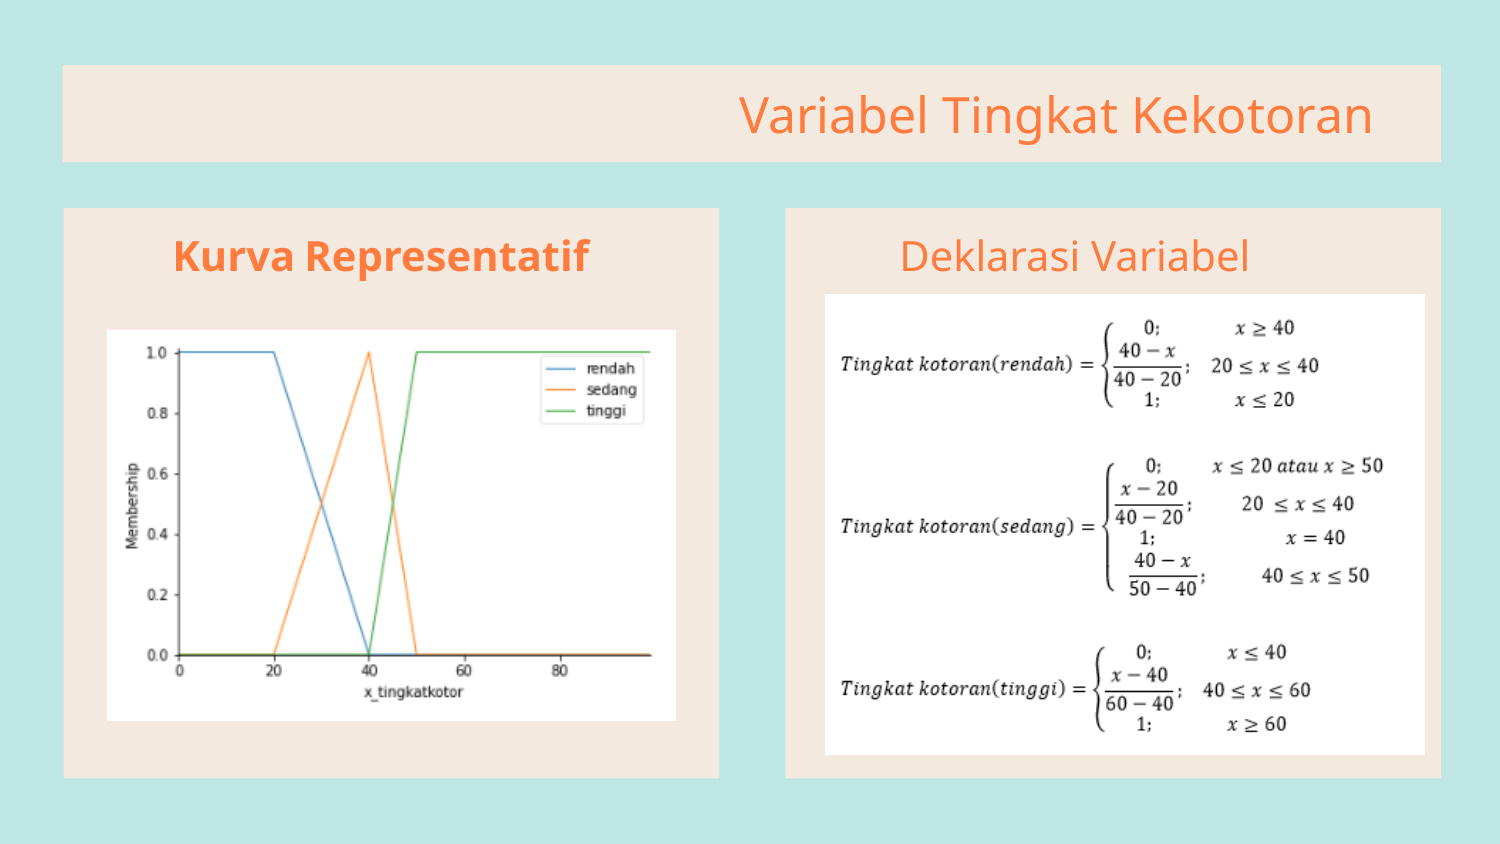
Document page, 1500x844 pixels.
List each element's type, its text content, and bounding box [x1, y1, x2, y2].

subtitle Deklarasi Variabel [801, 200, 1324, 295]
picture [824, 294, 1425, 755]
title Variabel Tingkat Kekotoran [549, 65, 1390, 163]
picture [106, 328, 677, 721]
subtitle Kurva Representatif [107, 200, 630, 295]
